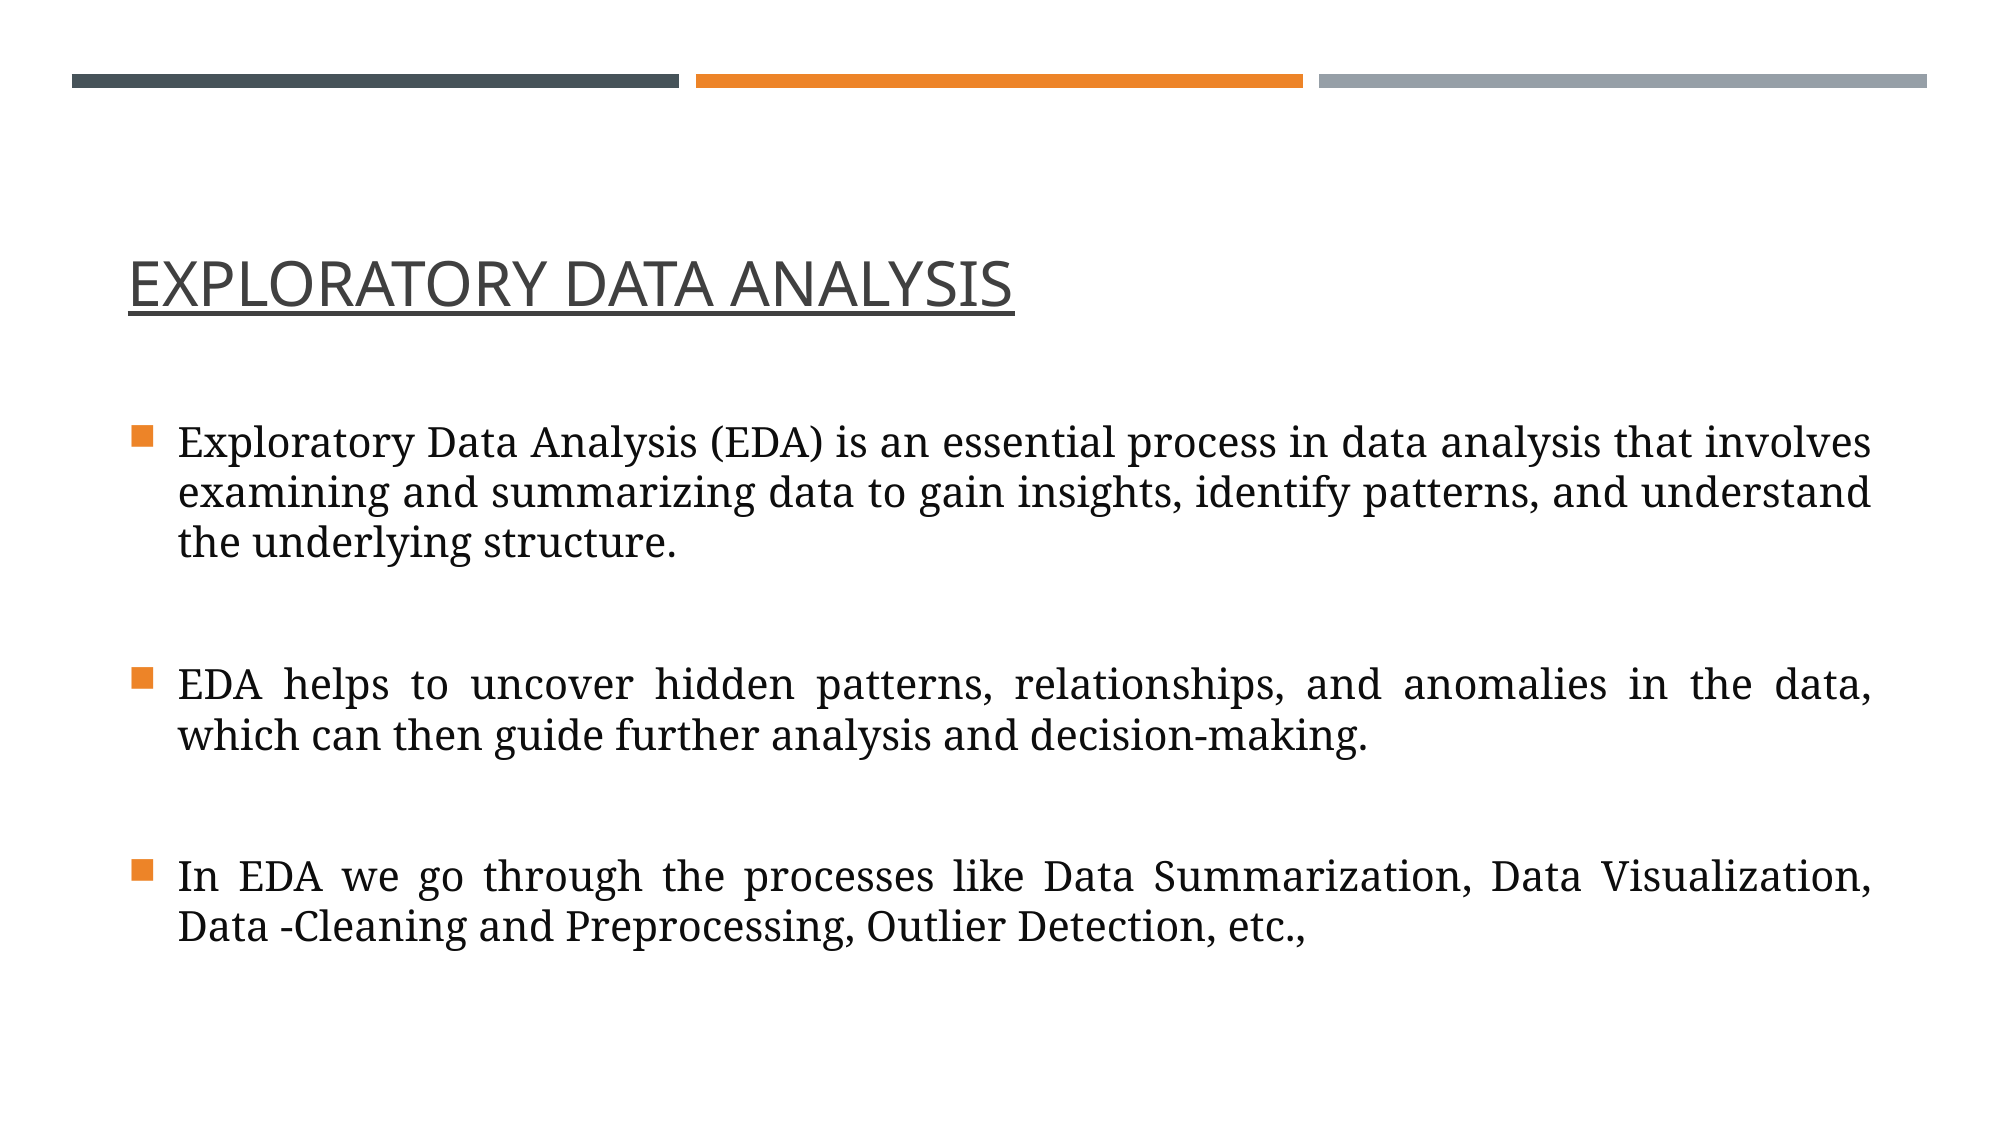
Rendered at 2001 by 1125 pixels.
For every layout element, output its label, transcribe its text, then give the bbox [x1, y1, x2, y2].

list Exploratory Data Analysis (EDA) is an essential process in data analysis that involves examining and summarizing data to gain insights, identify patterns, and understand the underlying structure. EDA helps to uncover hidden patterns, relationships, and anomalies in the data, which can then guide further analysis and decision-making. In EDA we go through the processes like Data Summarization, Data Visualization, Data -Cleaning and Preprocessing, Outlier Detection, etc., [112, 346, 1888, 1021]
title Exploratory Data Analysis [112, 197, 1367, 327]
